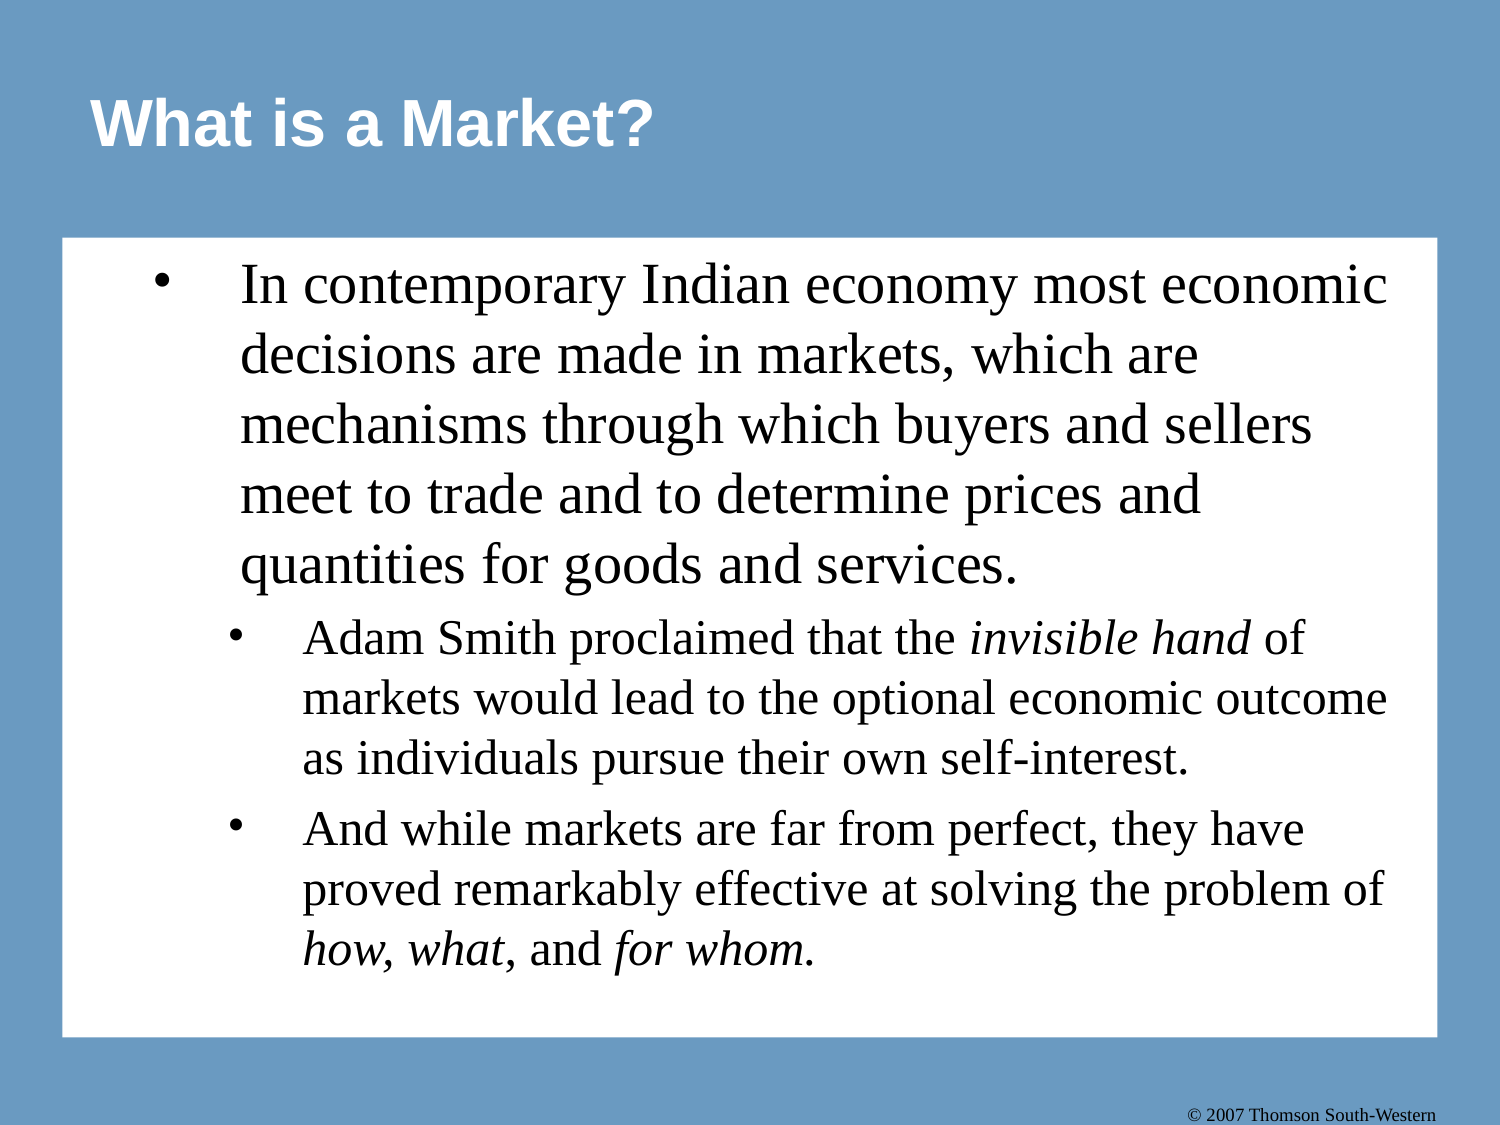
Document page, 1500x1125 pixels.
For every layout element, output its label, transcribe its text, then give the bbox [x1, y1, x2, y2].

title What is a Market? [75, 24, 1450, 225]
list In contemporary Indian economy most economic decisions are made in markets, which are mechanisms through which buyers and sellers meet to trade and to determine prices and quantities for goods and services. Adam Smith proclaimed that the invisible hand of markets would lead to the optional economic outcome as individuals pursue their own self-interest. And while markets are far from perfect, they have proved remarkably effective at solving the problem of how, what, and for whom. [62, 237, 1438, 1038]
